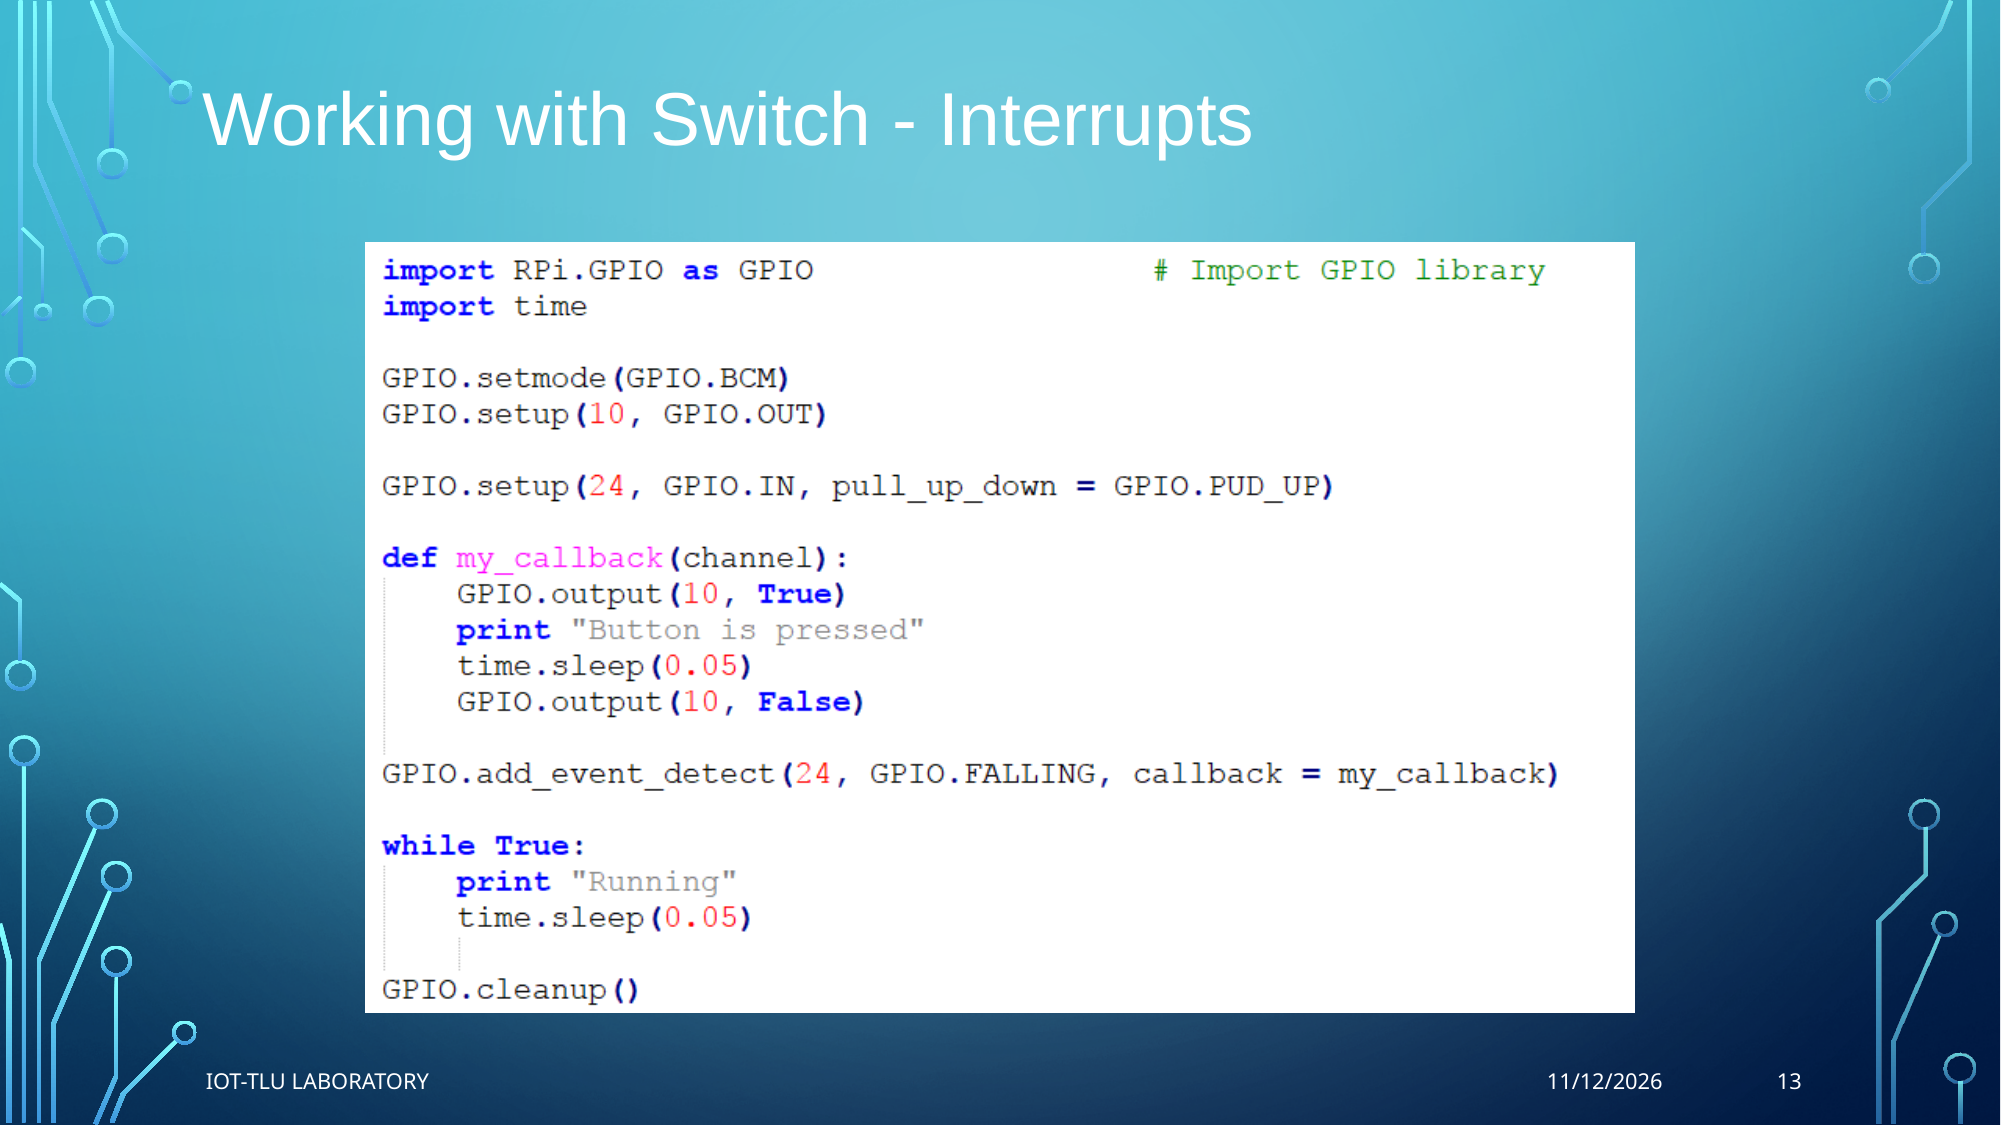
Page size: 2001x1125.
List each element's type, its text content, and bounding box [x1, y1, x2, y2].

title Working with Switch - Interrupts [187, 0, 1813, 243]
slide_number 13 [1690, 1052, 1817, 1113]
picture [365, 242, 1635, 1014]
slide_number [1227, 1052, 1678, 1113]
footer IoT-TLU Laboratory [190, 1052, 1215, 1113]
